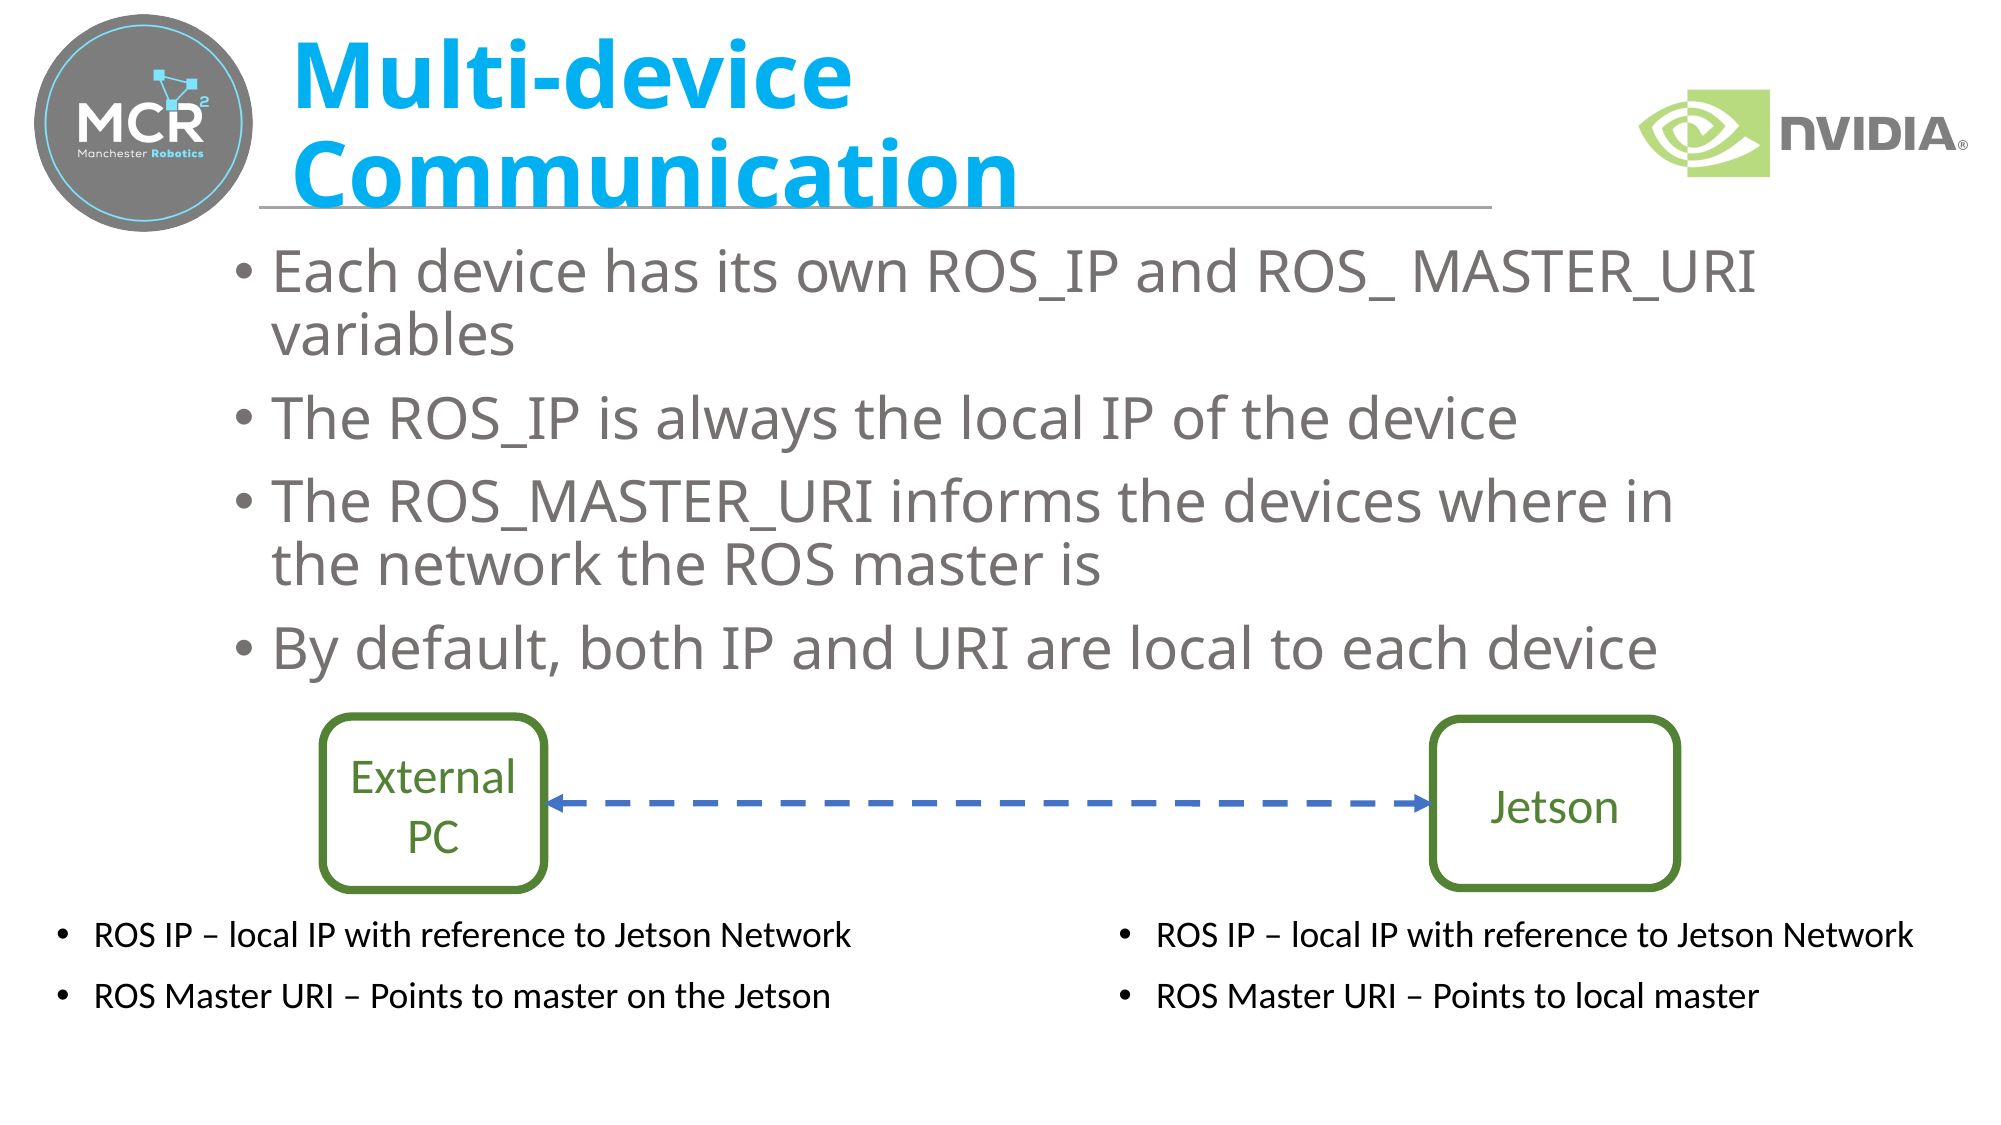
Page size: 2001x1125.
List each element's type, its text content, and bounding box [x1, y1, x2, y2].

text_box ROS IP – local IP with reference to Jetson Network ROS Master URI – Points to master on the Jetson [41, 907, 919, 1125]
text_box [322, 716, 1678, 891]
list Each device has its own ROS_IP and ROS_ MASTER_URI variables The ROS_IP is always the local IP of the device The ROS_MASTER_URI informs the devices where in the network the ROS master is By default, both IP and URI are local to each device [219, 234, 1781, 703]
text_box ROS IP – local IP with reference to Jetson Network ROS Master URI – Points to local master [1103, 907, 1981, 1125]
title Multi-device Communication [275, 19, 1615, 234]
